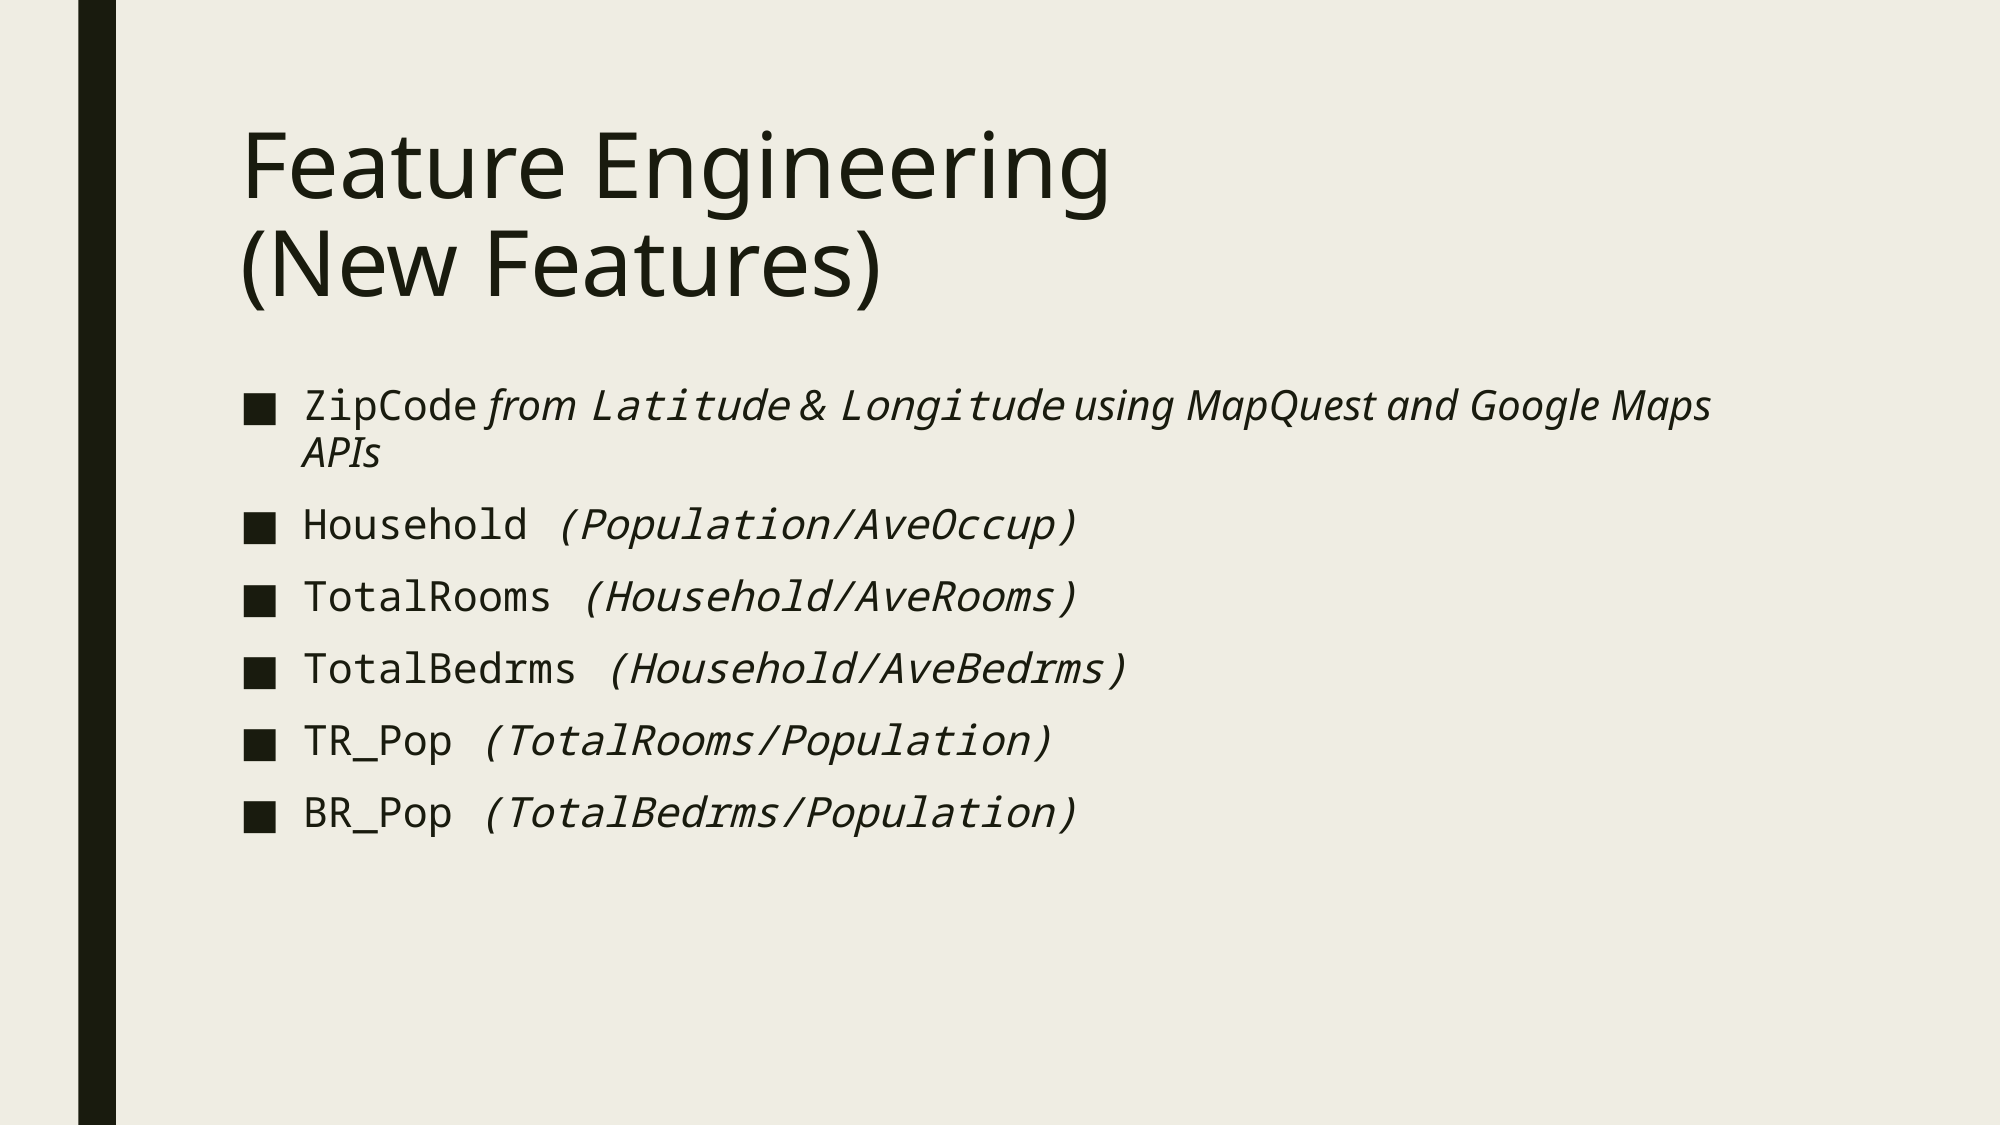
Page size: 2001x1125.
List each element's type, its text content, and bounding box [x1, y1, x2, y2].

list ZipCode from Latitude & Longitude using MapQuest and Google Maps APIs Household (Population/AveOccup) TotalRooms (Household/AveRooms) TotalBedrms (Household/AveBedrms) TR_Pop (TotalRooms/Population) BR_Pop (TotalBedrms/Population) [225, 375, 1800, 963]
title Feature Engineering (New Features) [225, 112, 1800, 357]
